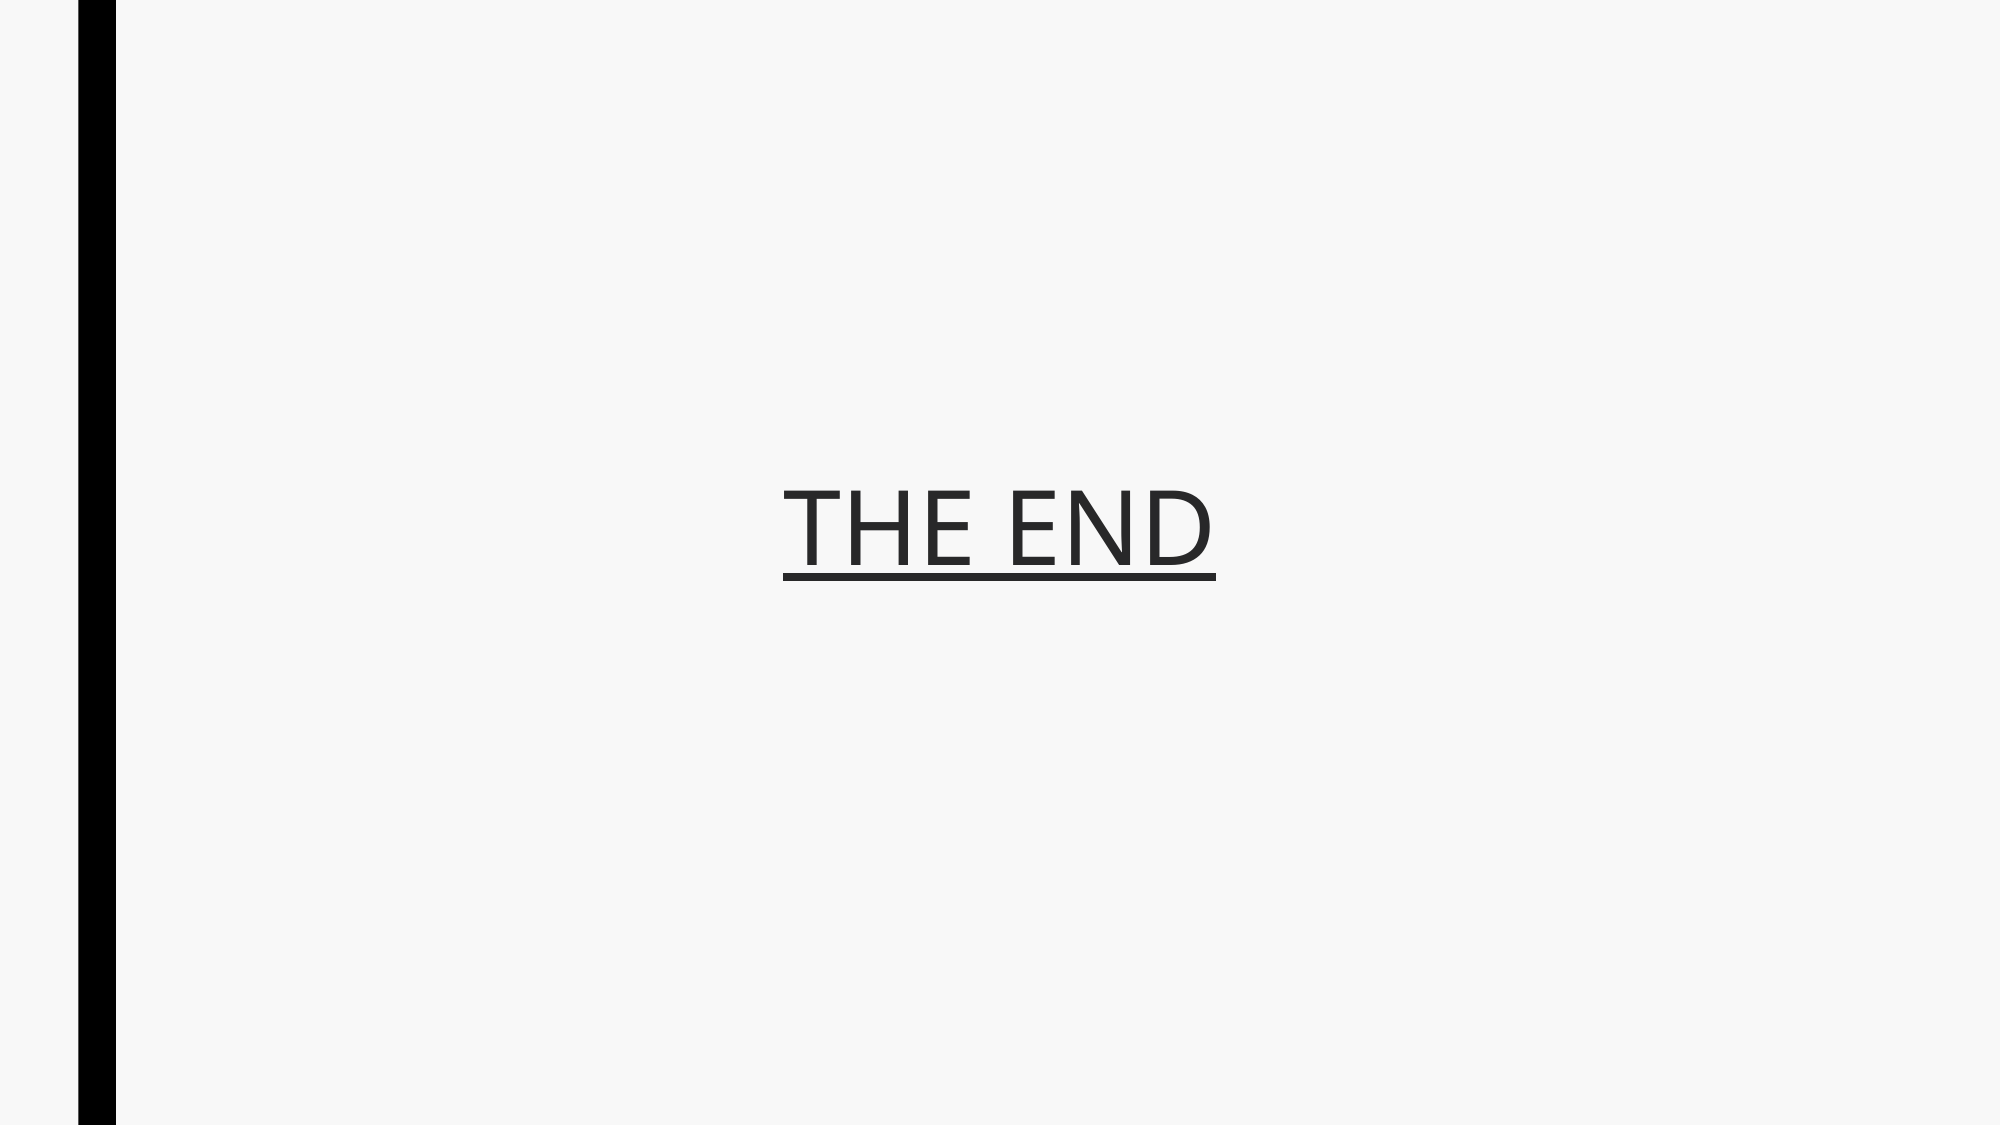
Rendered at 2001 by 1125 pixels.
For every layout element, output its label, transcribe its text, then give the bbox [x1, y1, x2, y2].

title THE END [137, 453, 1863, 672]
